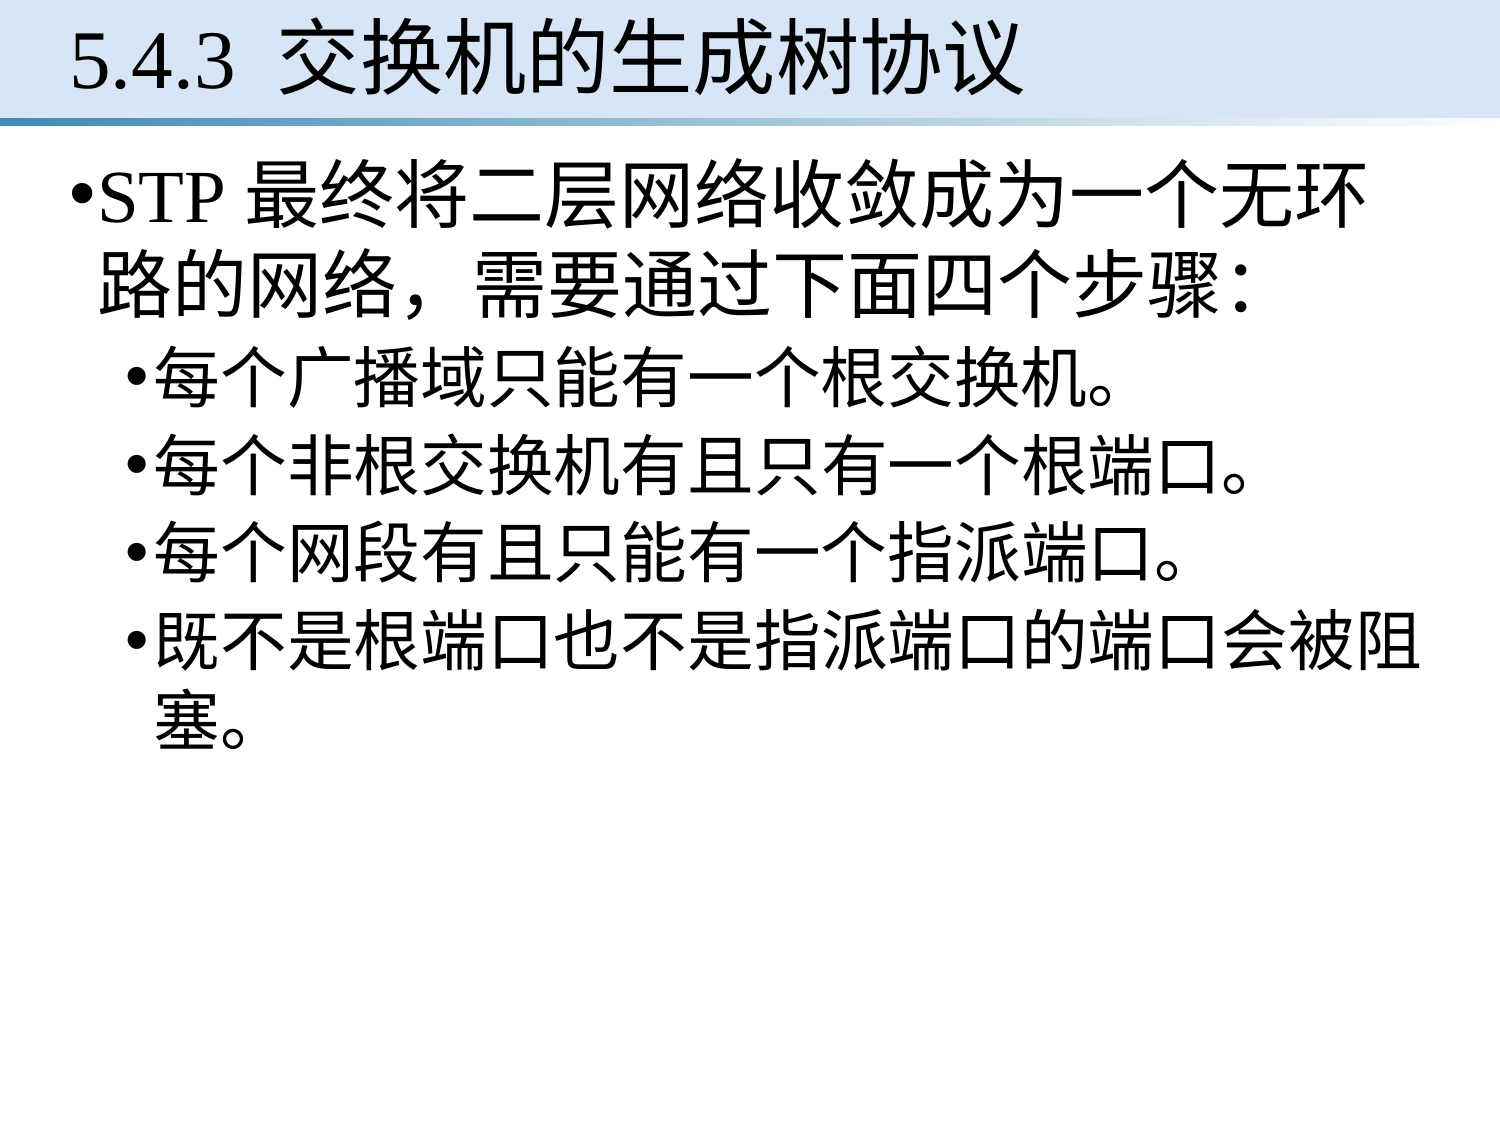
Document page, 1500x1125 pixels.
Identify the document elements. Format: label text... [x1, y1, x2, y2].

title 5.4.3 交换机的生成树协议 [54, 0, 1449, 123]
list STP最终将二层网络收敛成为一个无环路的网络，需要通过下面四个步骤： 每个广播域只能有一个根交换机。 每个非根交换机有且只有一个根端口。 每个网段有且只能有一个指派端口。 既不是根端口也不是指派端口的端口会被阻塞。 [54, 140, 1449, 1113]
